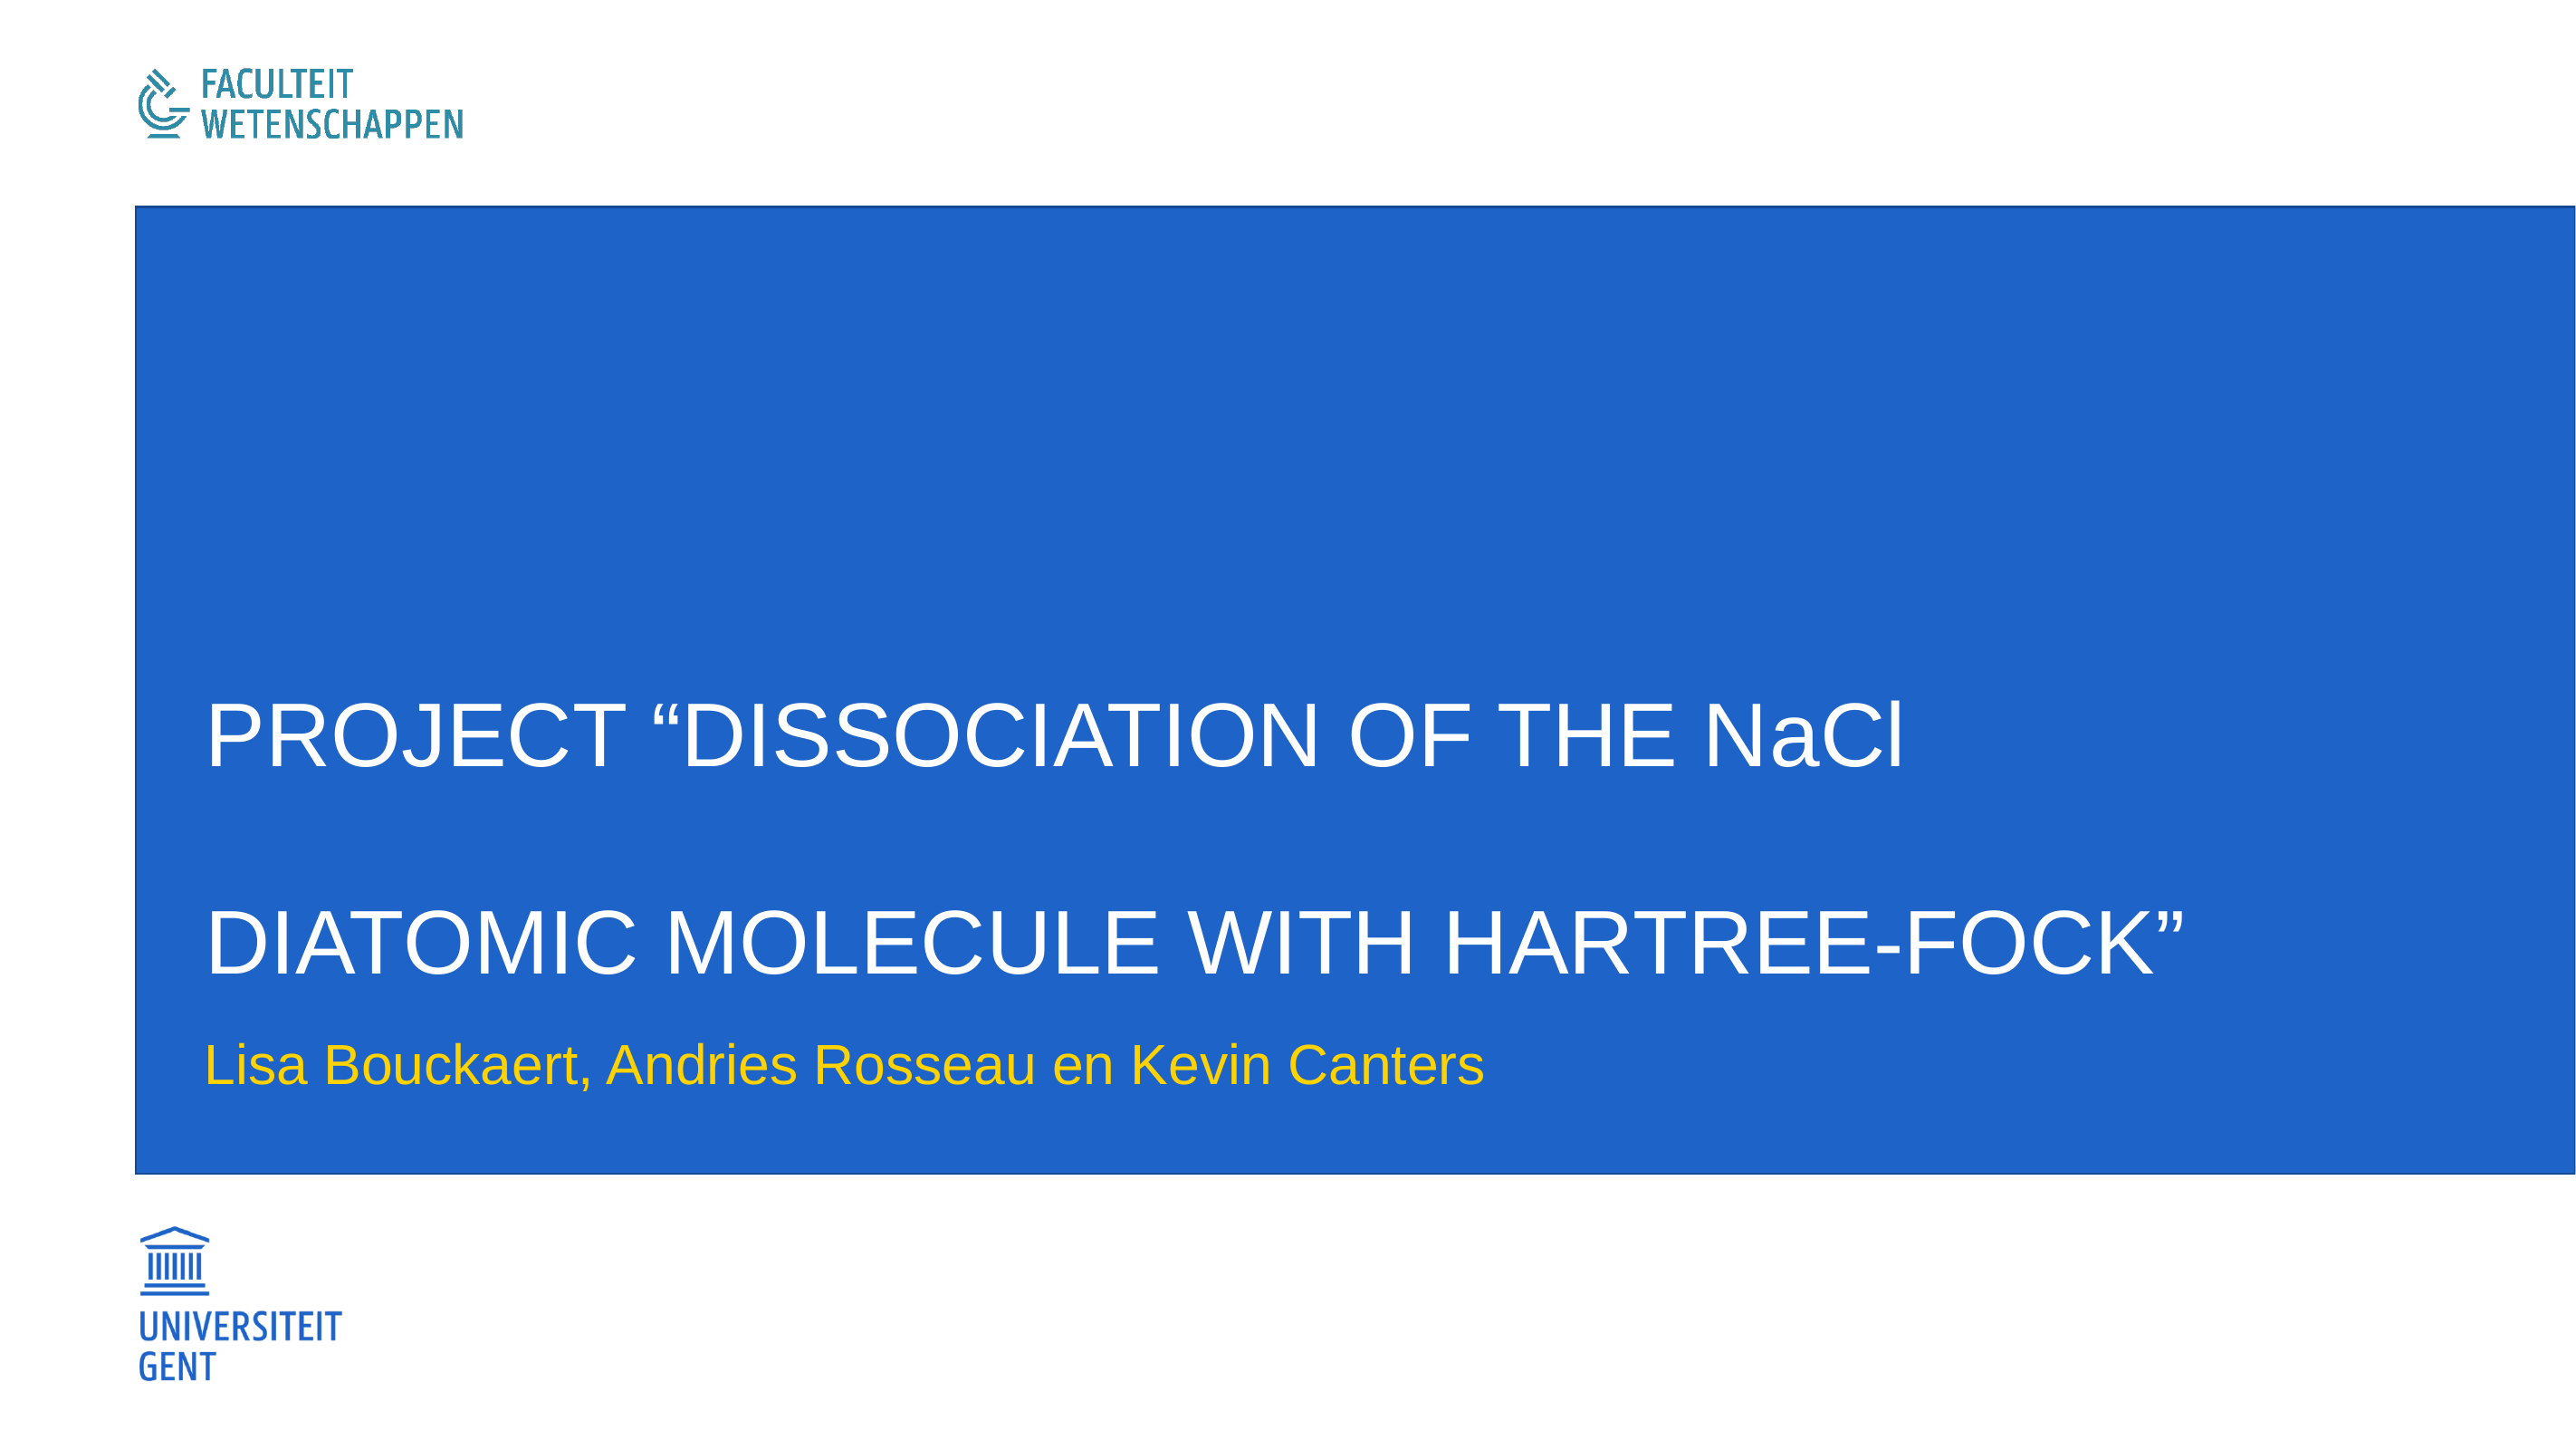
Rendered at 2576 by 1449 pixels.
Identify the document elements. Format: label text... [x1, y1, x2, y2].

title Project “Dissociation of the NaCl diatomic molecule with Hartree-Fock” [191, 340, 2447, 999]
picture [72, 1174, 415, 1449]
subtitle Lisa Bouckaert, Andries Rosseau en Kevin Canters [190, 1021, 2447, 1108]
picture [69, 0, 552, 207]
